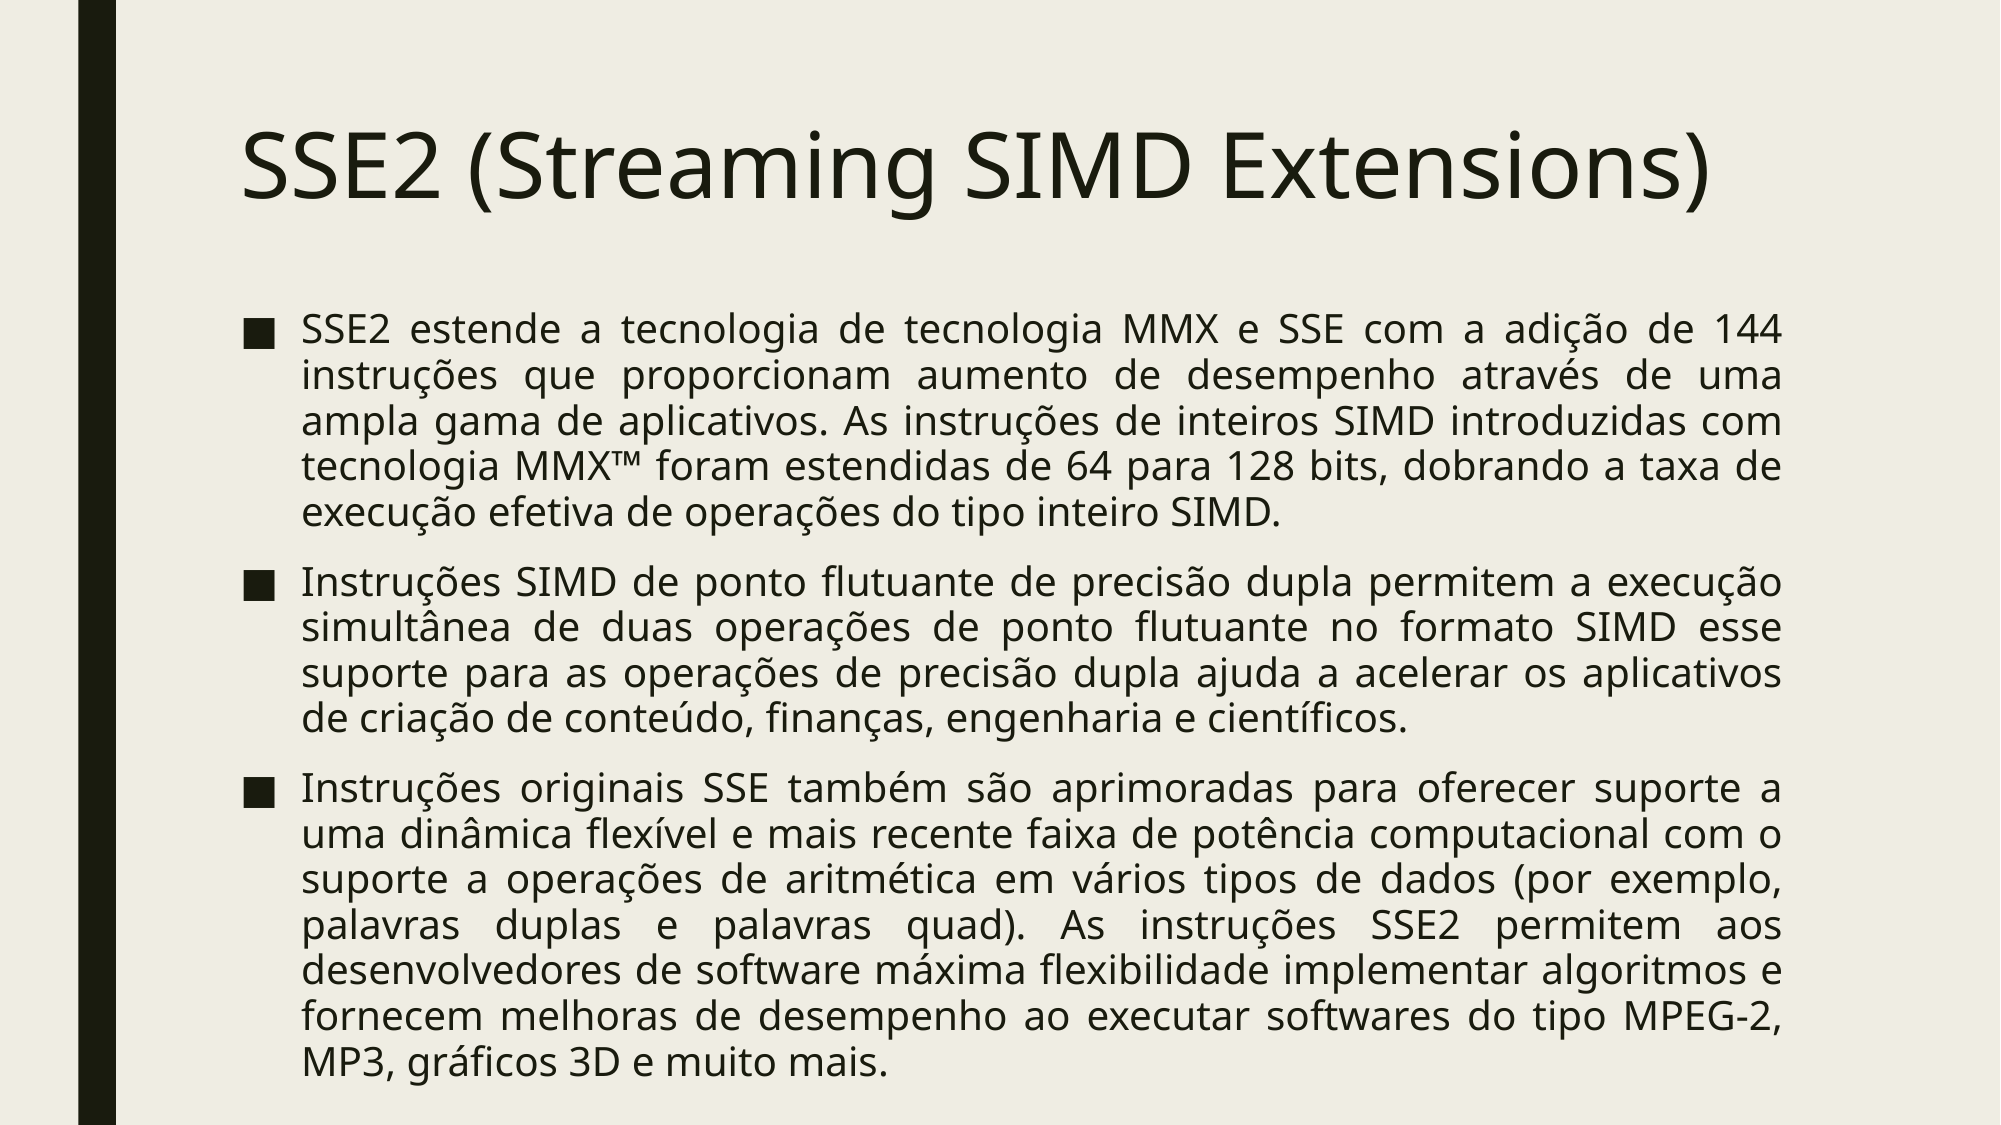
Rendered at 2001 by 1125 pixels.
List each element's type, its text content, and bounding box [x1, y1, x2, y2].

list SSE2 estende a tecnologia de tecnologia MMX e SSE com a adição de 144 instruções que proporcionam aumento de desempenho através de uma ampla gama de aplicativos. As instruções de inteiros SIMD introduzidas com tecnologia MMX™ foram estendidas de 64 para 128 bits, dobrando a taxa de execução efetiva de operações do tipo inteiro SIMD. Instruções SIMD de ponto flutuante de precisão dupla permitem a execução simultânea de duas operações de ponto flutuante no formato SIMD esse suporte para as operações de precisão dupla ajuda a acelerar os aplicativos de criação de conteúdo, finanças, engenharia e científicos. Instruções originais SSE também são aprimoradas para oferecer suporte a uma dinâmica flexível e mais recente faixa de potência computacional com o suporte a operações de aritmética em vários tipos de dados (por exemplo, palavras duplas e palavras quad). As instruções SSE2 permitem aos desenvolvedores de software máxima flexibilidade implementar algoritmos e fornecem melhoras de desempenho ao executar softwares do tipo MPEG-2, MP3, gráficos 3D e muito mais. [225, 299, 1800, 1099]
title SSE2 (Streaming SIMD Extensions) [225, 112, 1800, 299]
